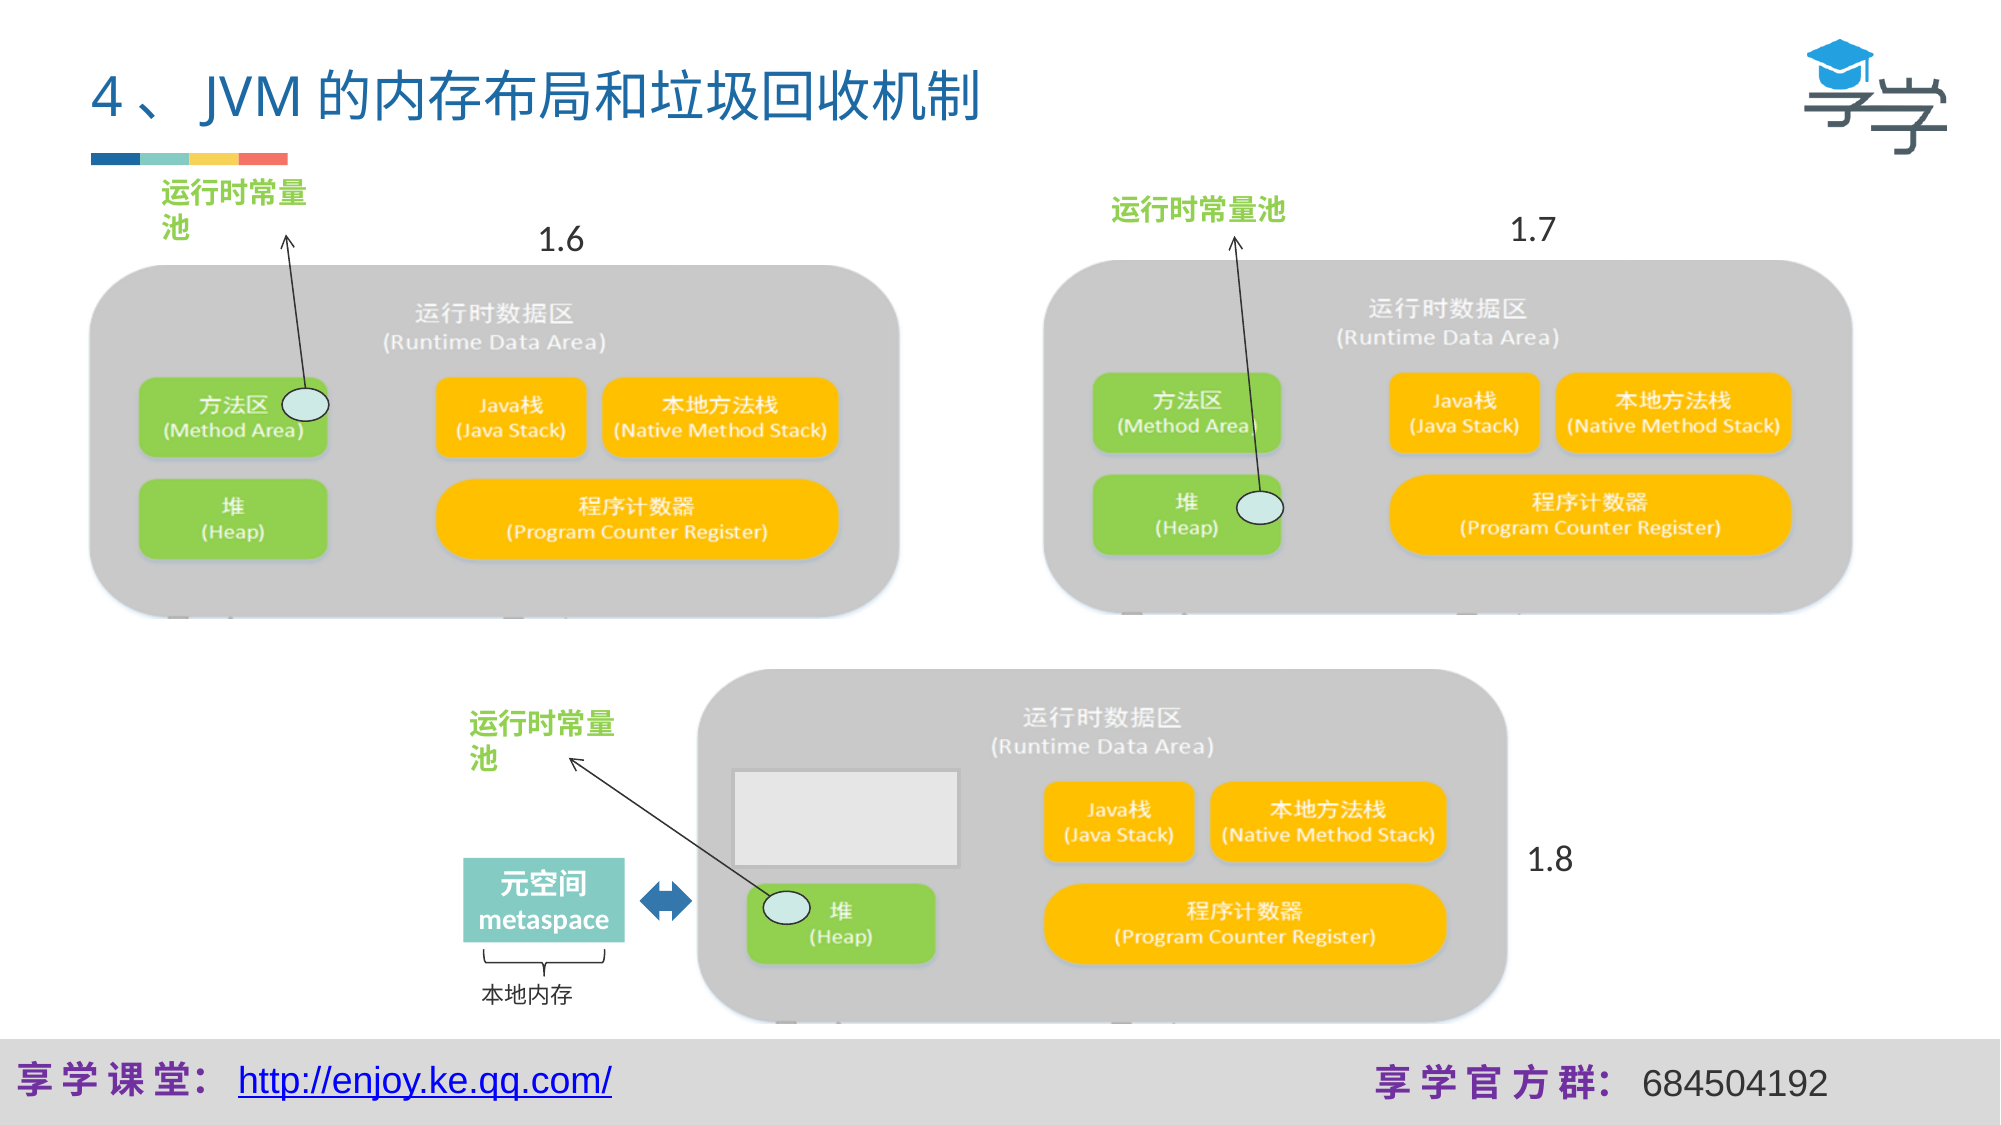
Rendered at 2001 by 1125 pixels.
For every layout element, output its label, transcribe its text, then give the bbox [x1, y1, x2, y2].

text_box 1.8 [1516, 826, 1589, 887]
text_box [1119, 350, 1376, 377]
picture [693, 669, 1513, 1024]
text_box 1.7 [1494, 196, 1572, 257]
text_box 元空间 metaspace [463, 857, 625, 943]
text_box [90, 152, 288, 166]
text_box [599, 725, 739, 928]
text_box 运行时常量池 [1096, 184, 1361, 234]
text_box 本地内存 [466, 973, 589, 1016]
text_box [218, 301, 373, 322]
picture [85, 264, 905, 620]
picture [1799, 20, 1952, 173]
text_box 运行时常量池 [146, 166, 337, 252]
picture [1038, 260, 1858, 615]
text_box 4、JVM的内存布局和垃圾回收机制 [91, 60, 1119, 128]
text_box 1.6 [522, 206, 600, 263]
text_box 运行时常量池 [454, 698, 645, 783]
text_box [483, 949, 605, 973]
